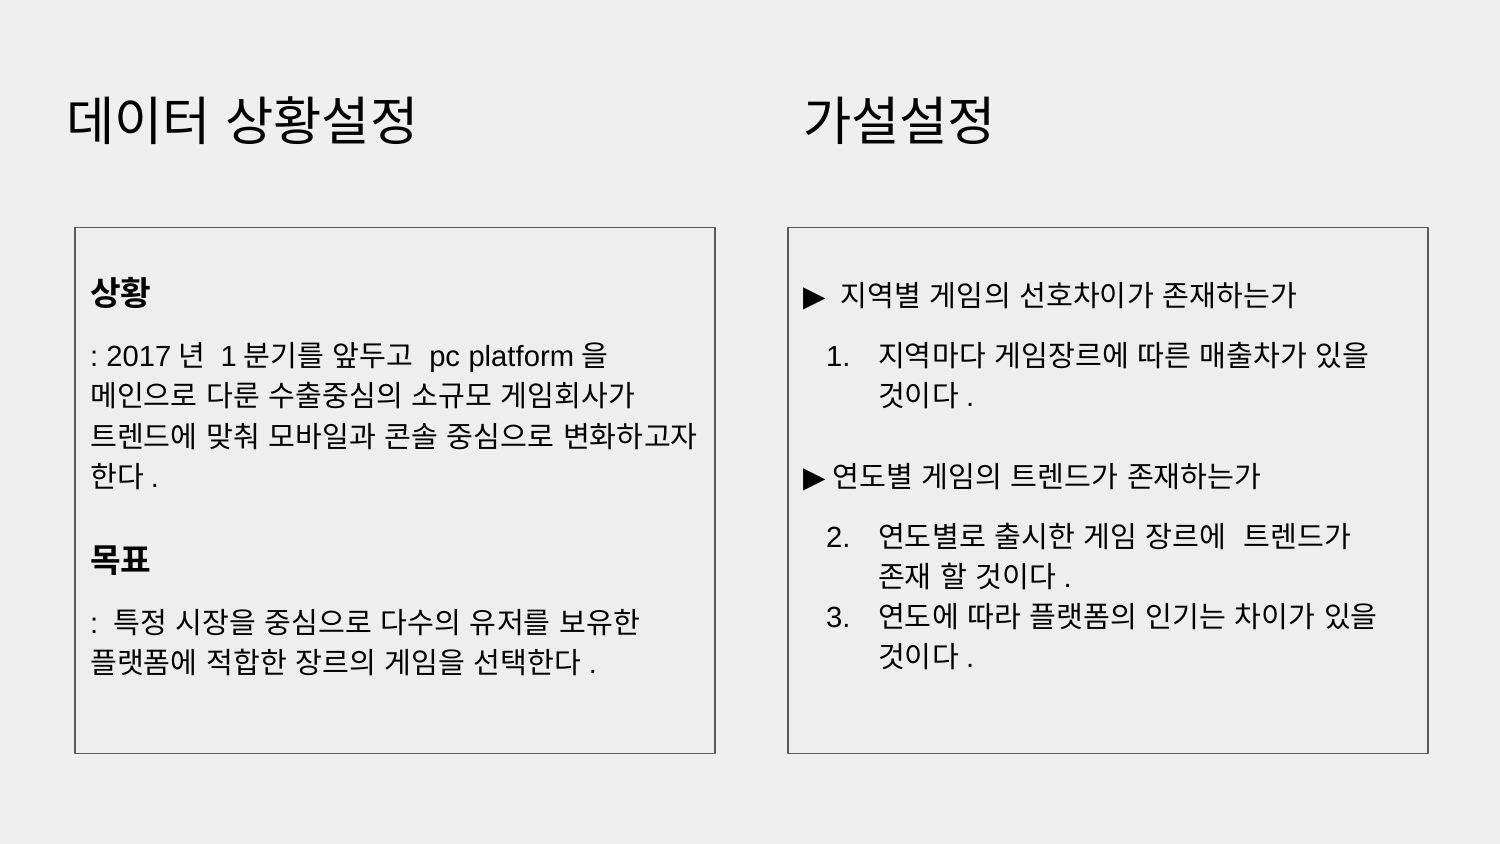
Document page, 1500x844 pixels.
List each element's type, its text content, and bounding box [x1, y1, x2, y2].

title 가설설정 [788, 72, 1429, 166]
title 데이터 상황설정 [51, 72, 692, 166]
text_box 상황 : 2017년 1분기를 앞두고 pc platform을 메인으로 다룬 수출중심의 소규모 게임회사가 트렌드에 맞춰 모바일과 콘솔 중심으로 변화하고자 한다. 목표 : 특정 시장을 중심으로 다수의 유저를 보유한 플랫폼에 적합한 장르의 게임을 선택한다. [74, 227, 715, 754]
text_box ▶ 지역별 게임의 선호차이가 존재하는가 지역마다 게임장르에 따른 매출차가 있을 것이다. ▶연도별 게임의 트렌드가 존재하는가 연도별로 출시한 게임 장르에 트렌드가 존재 할 것이다. 연도에 따라 플랫폼의 인기는 차이가 있을 것이다. [788, 227, 1429, 754]
